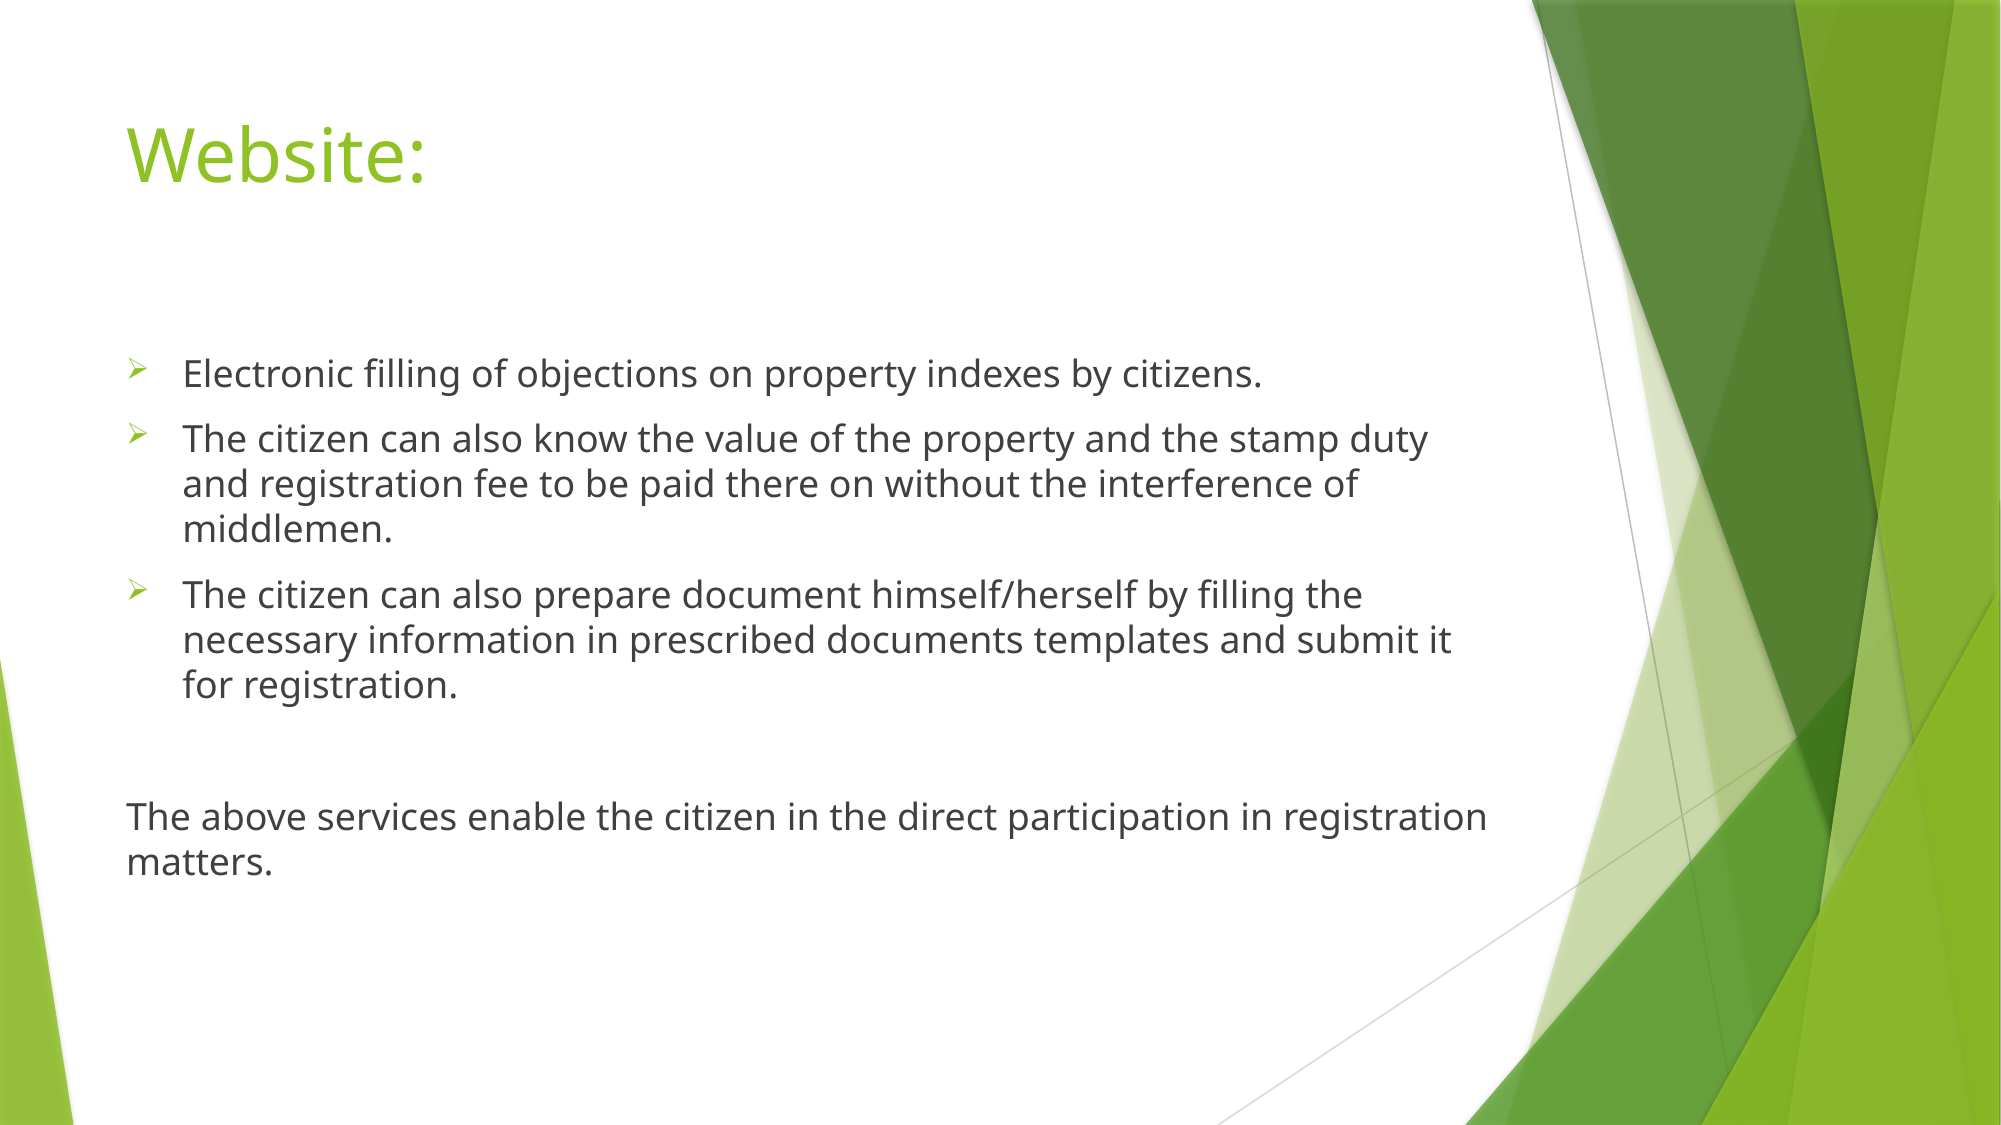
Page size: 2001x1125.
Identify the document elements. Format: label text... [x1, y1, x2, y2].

list Electronic filling of objections on property indexes by citizens. The citizen can also know the value of the property and the stamp duty and registration fee to be paid there on without the interference of middlemen. The citizen can also prepare document himself/herself by filling the necessary information in prescribed documents templates and submit it for registration. The above services enable the citizen in the direct participation in registration matters. [111, 210, 1522, 992]
title Website: [111, 99, 1522, 210]
